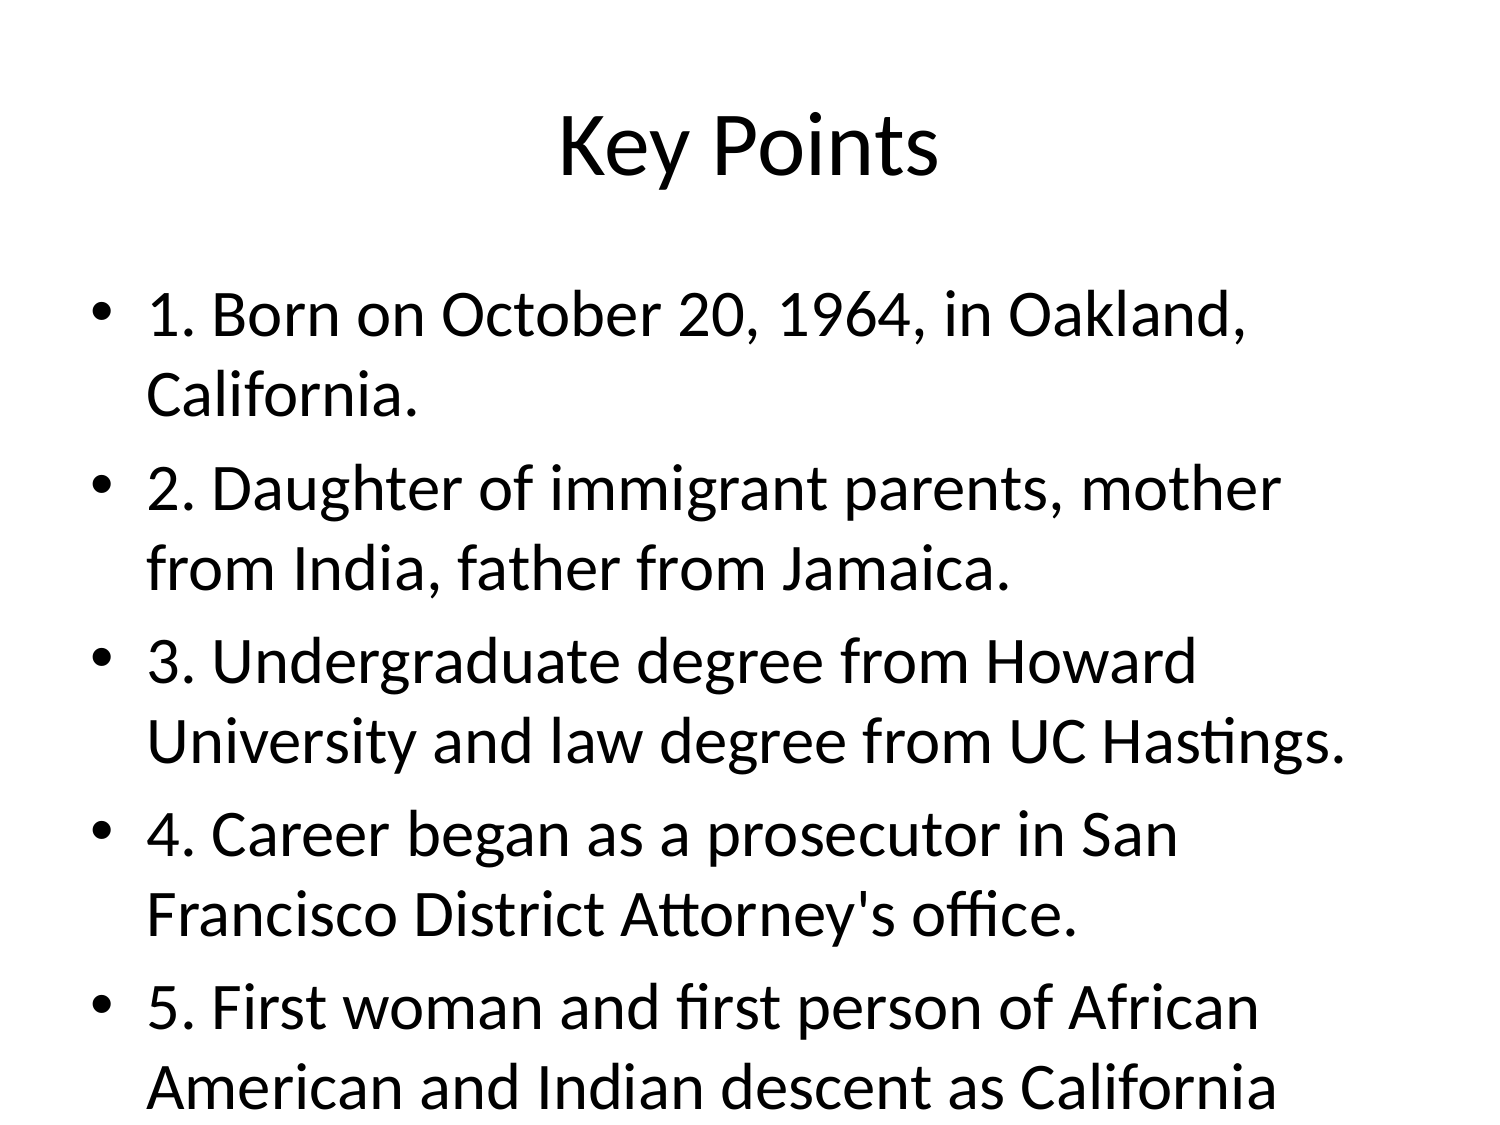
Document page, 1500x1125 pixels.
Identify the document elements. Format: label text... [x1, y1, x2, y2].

list 1. Born on October 20, 1964, in Oakland, California. 2. Daughter of immigrant parents, mother from India, father from Jamaica. 3. Undergraduate degree from Howard University and law degree from UC Hastings. 4. Career began as a prosecutor in San Francisco District Attorney's office. 5. First woman and first person of African American and Indian descent as California Attorney General. 6. Elected to the U.S. Senate in 2016, served until 2021. 7. Known for her questioning style in Senate hearings. 8. Selected as Joe Biden's running mate on August 11, 2020. 9. First female vice president, first Black vice president, first vice president of South Asian descent. 10. Announced candidacy for 2024 presidential election on July 21, 2024. [75, 262, 1425, 1005]
title Key Points [75, 45, 1425, 233]
